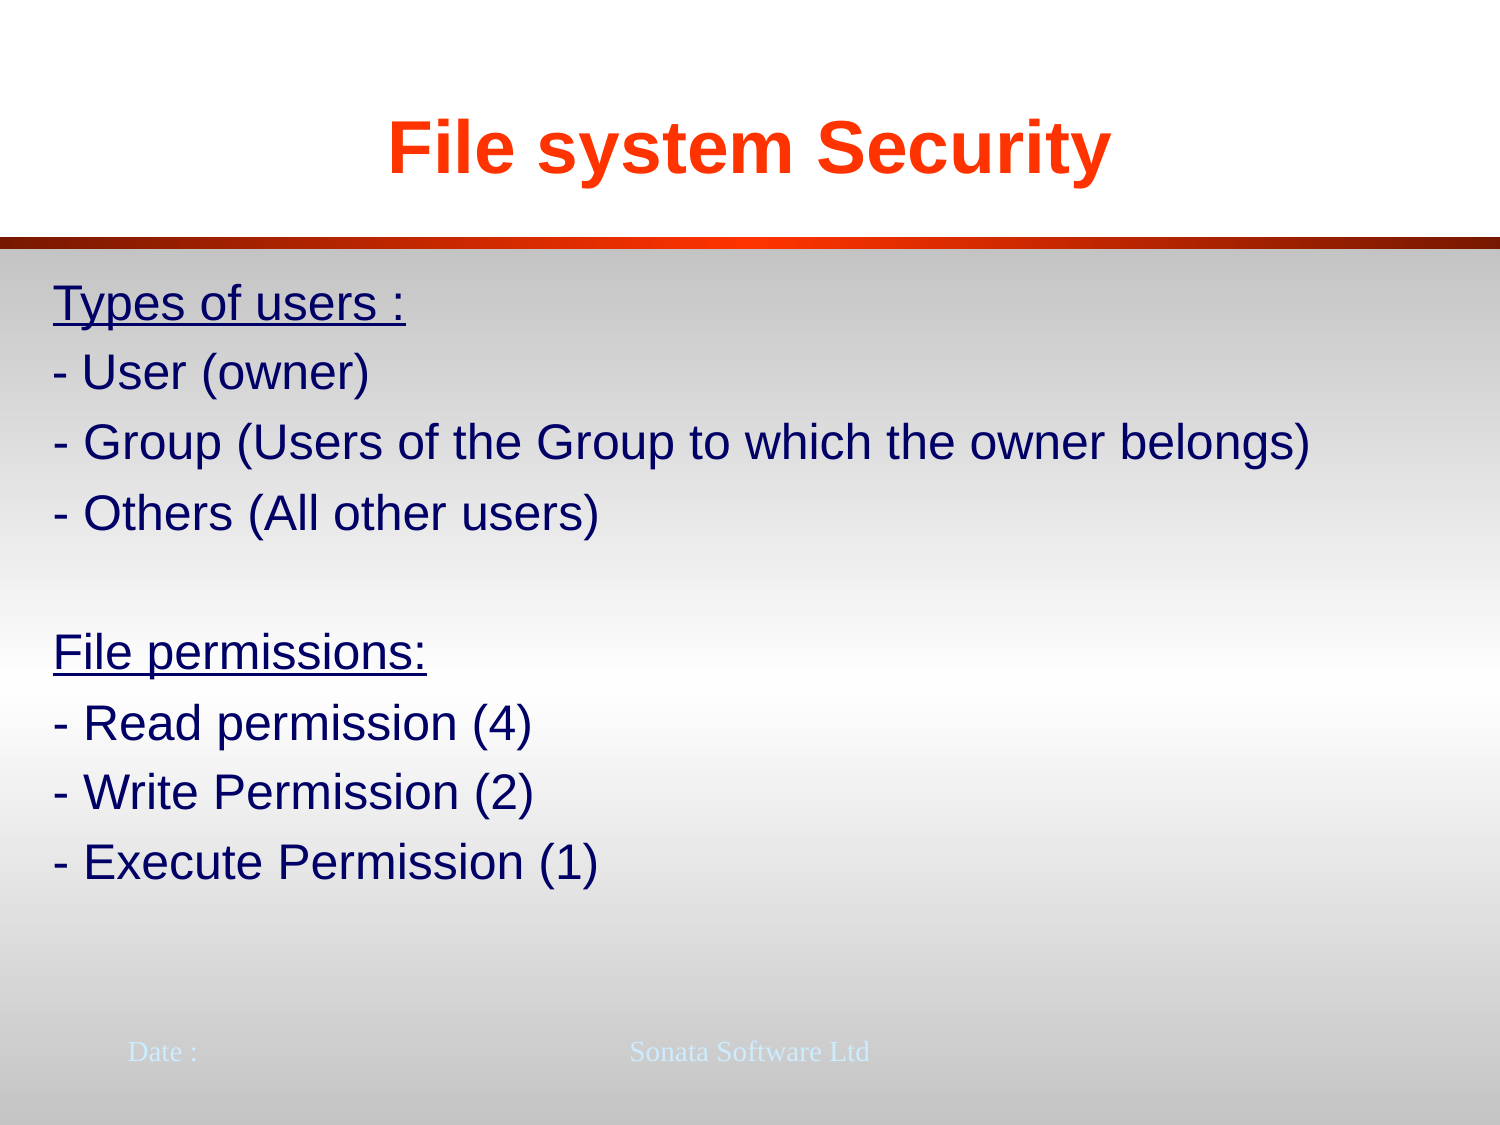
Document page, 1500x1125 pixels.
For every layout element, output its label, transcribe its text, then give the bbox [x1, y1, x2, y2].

list Types of users : - User (owner) - Group (Users of the Group to which the owner belongs) - Others (All other users) File permissions: - Read permission (4) - Write Permission (2) - Execute Permission (1) [37, 262, 1413, 1025]
title File system Security [0, 87, 1500, 200]
slide_number Date : [112, 1025, 425, 1100]
footer Sonata Software Ltd [512, 1025, 988, 1100]
